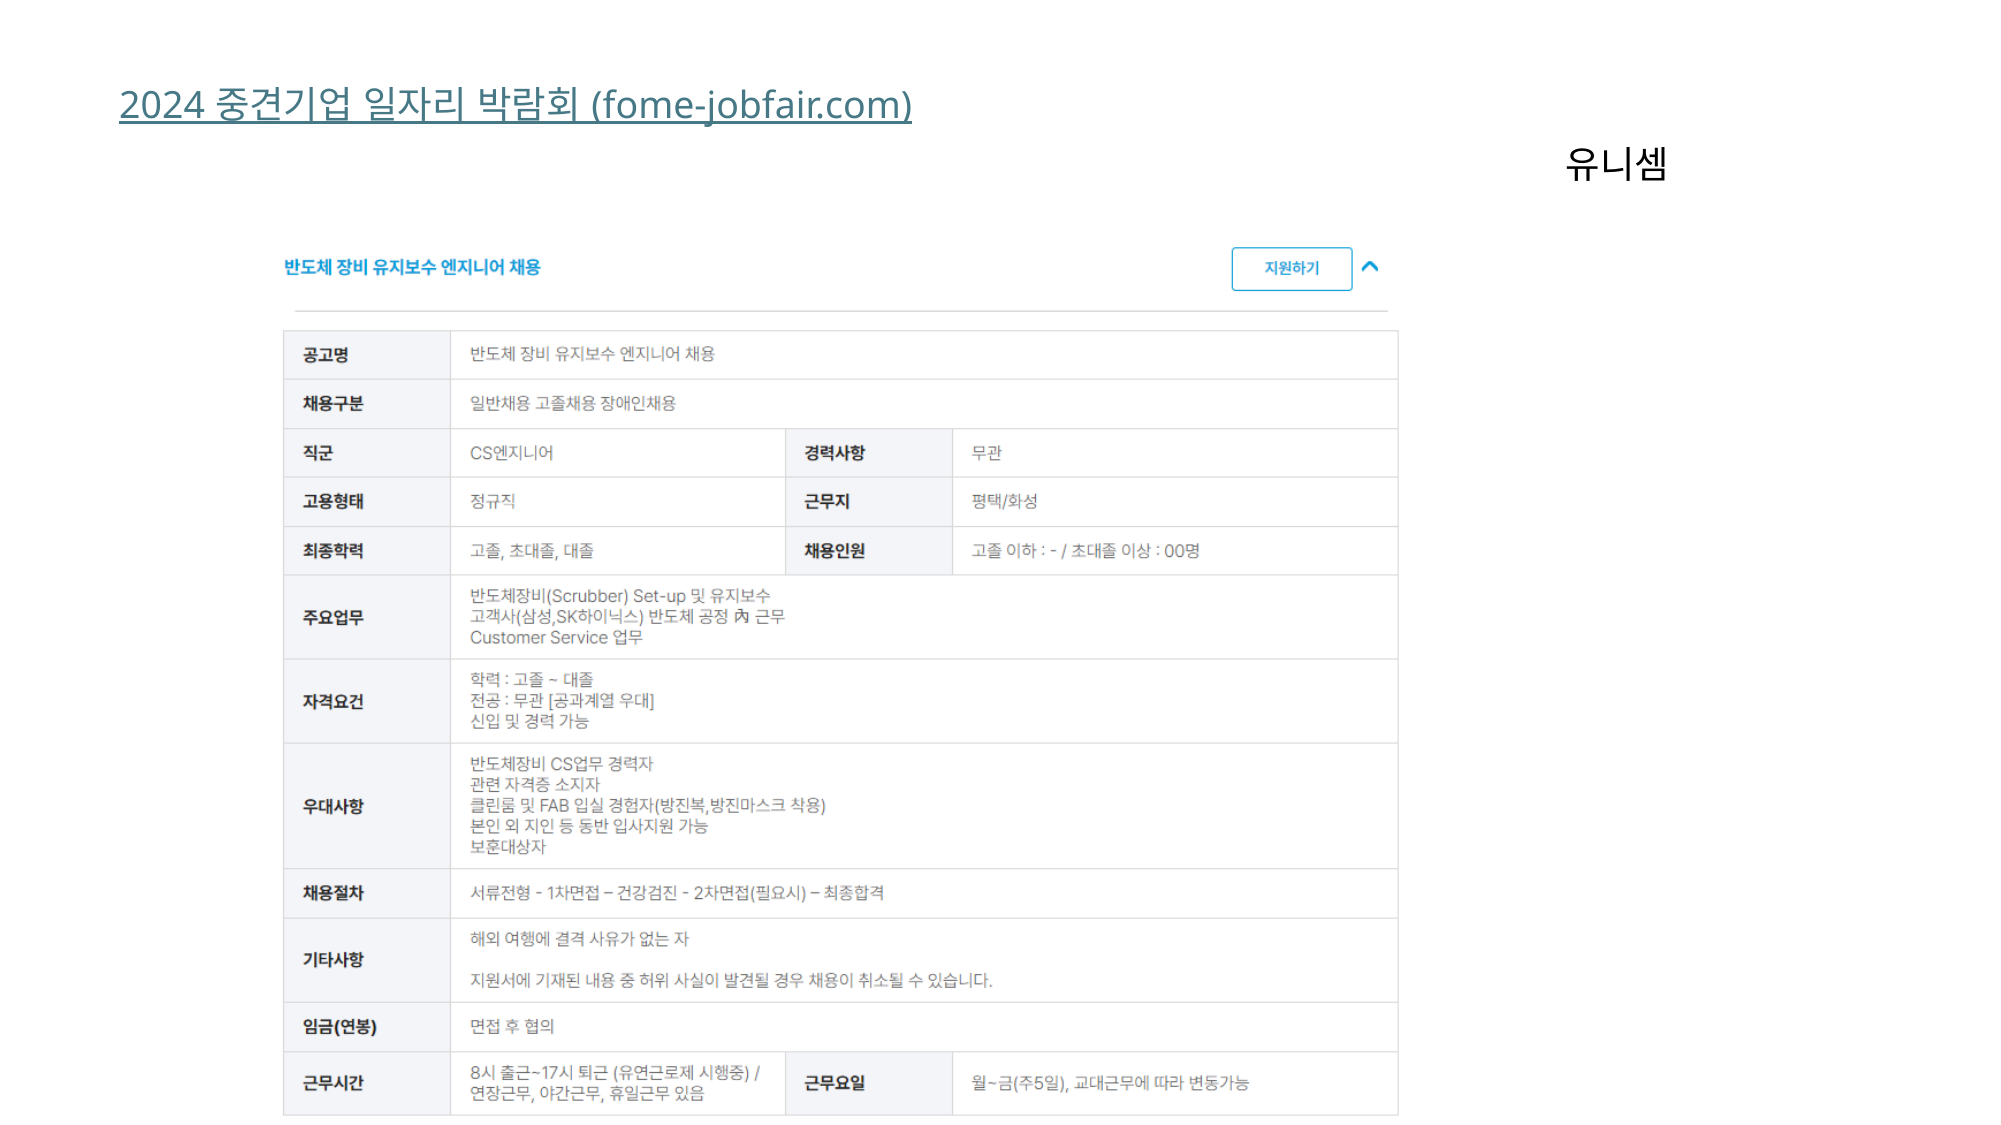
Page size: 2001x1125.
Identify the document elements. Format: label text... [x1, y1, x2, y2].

text_box 2024 중견기업 일자리 박람회 (fome-jobfair.com) [104, 73, 1105, 143]
text_box 유니셈 [1551, 133, 1800, 194]
picture [274, 245, 1409, 1125]
